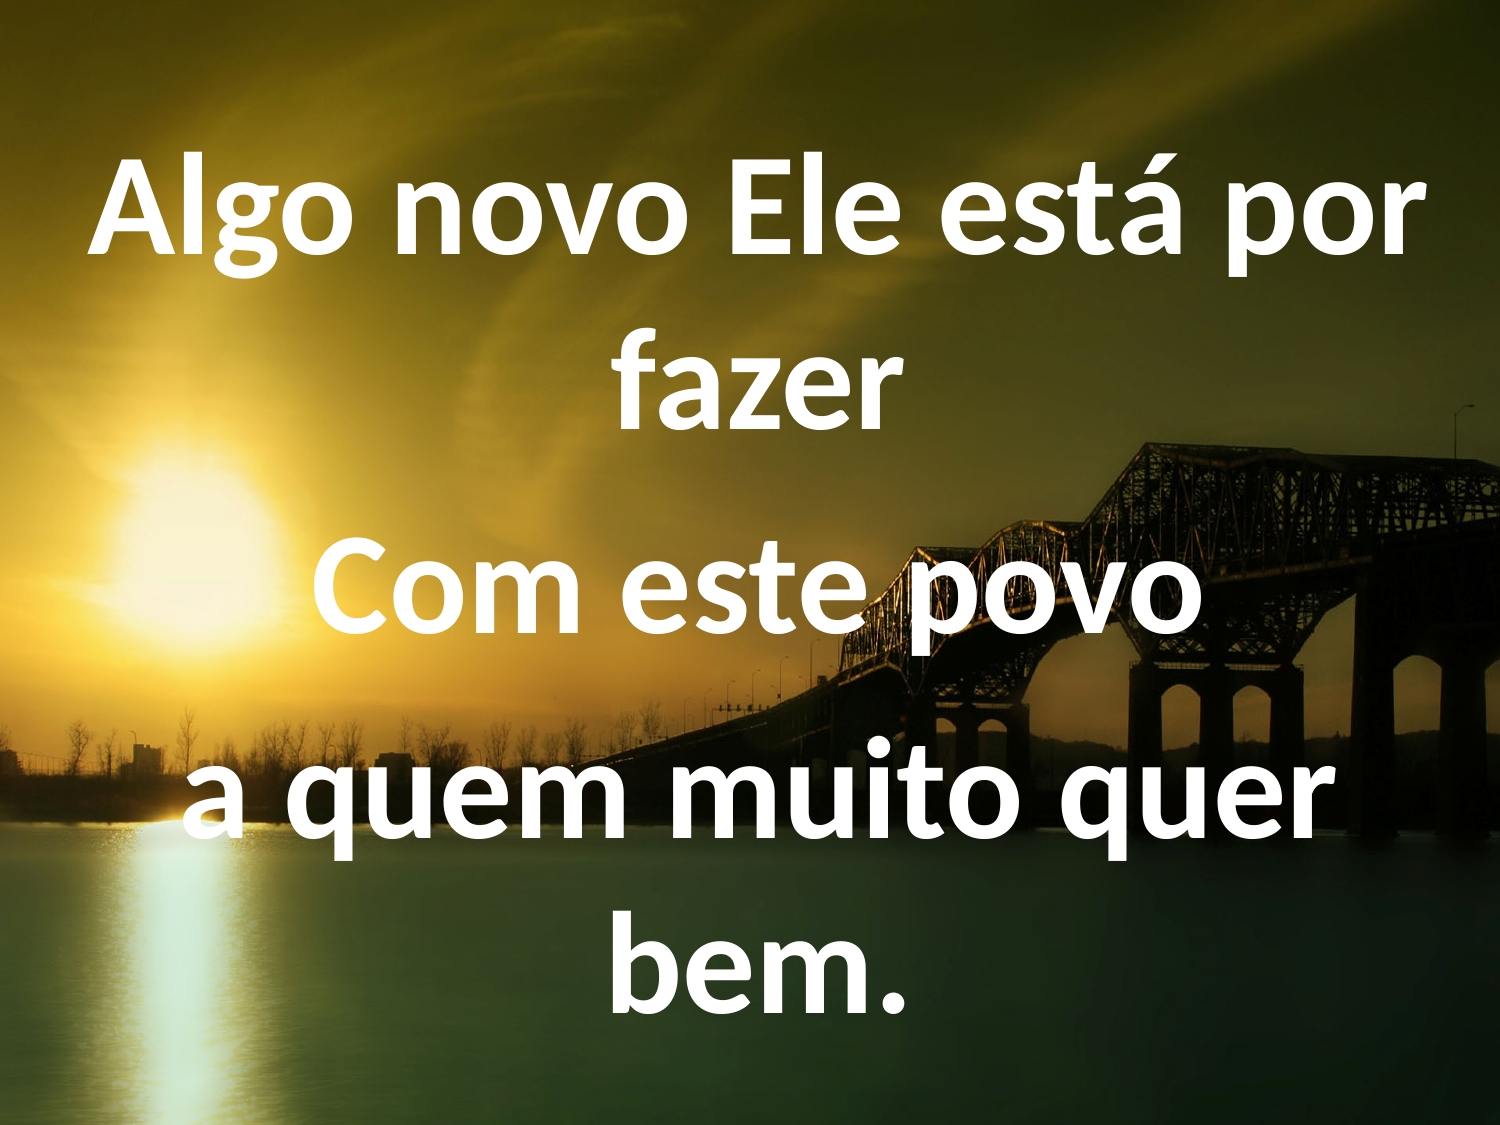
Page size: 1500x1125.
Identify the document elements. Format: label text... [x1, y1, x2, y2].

picture [0, 0, 1500, 1125]
text_box Algo novo Ele está por fazer Com este povo a quem muito quer bem. [17, 101, 1500, 846]
